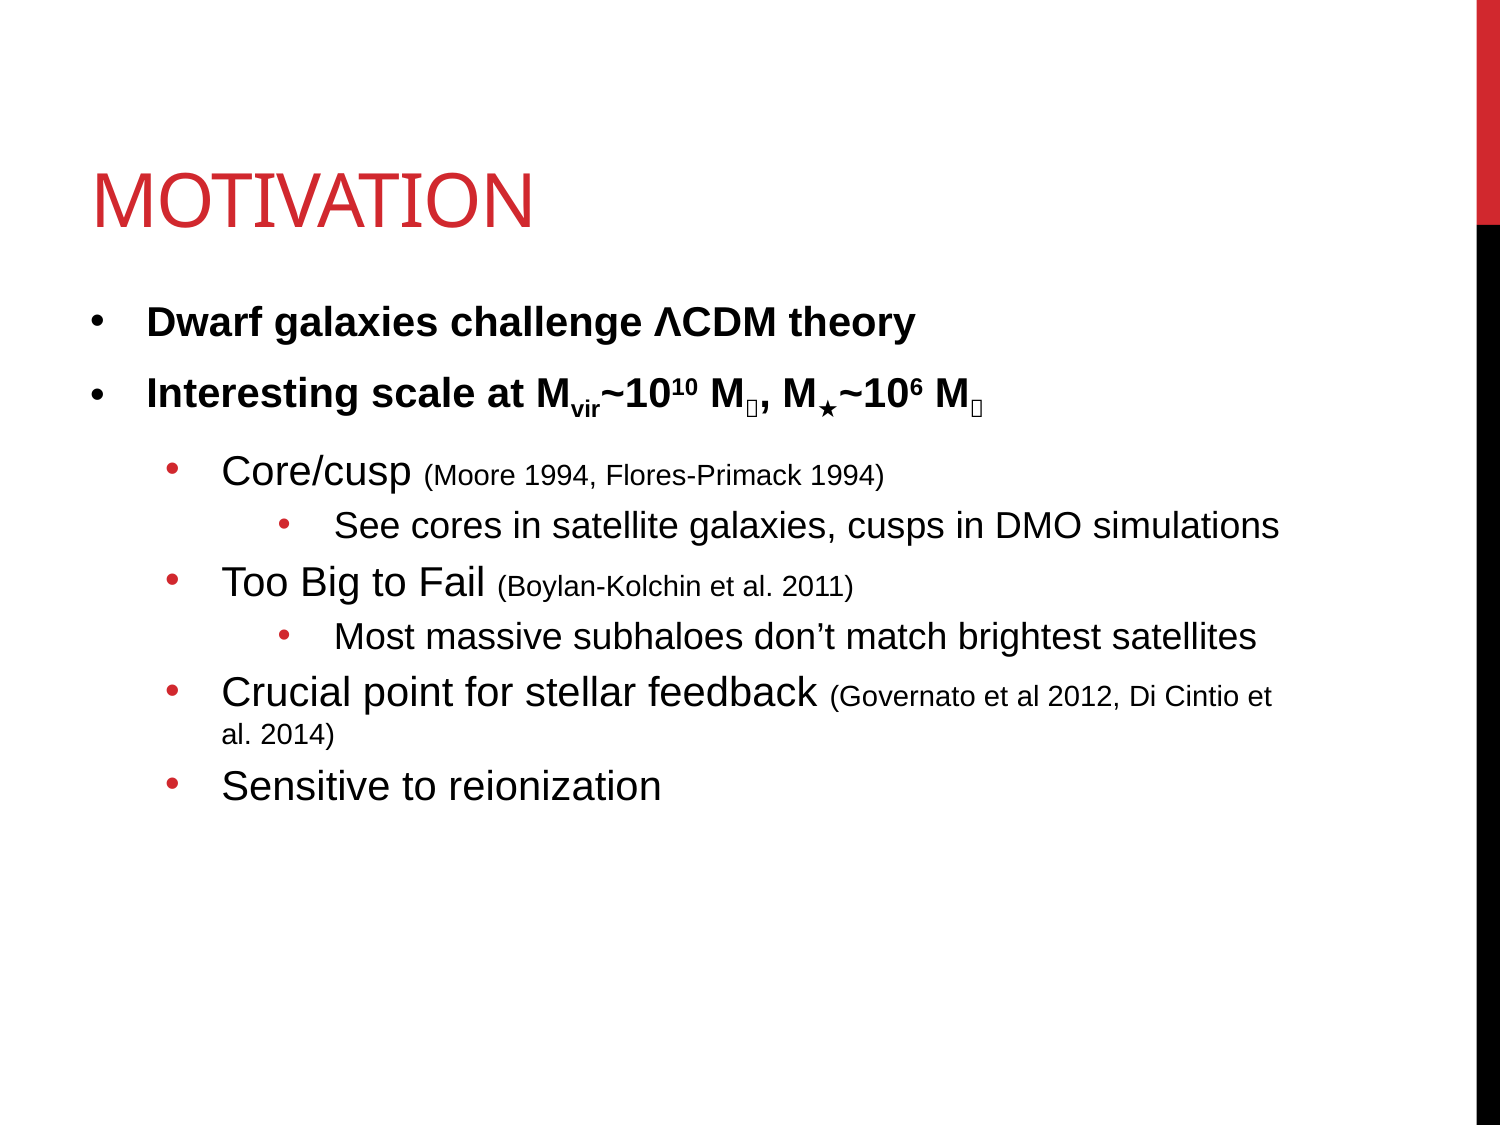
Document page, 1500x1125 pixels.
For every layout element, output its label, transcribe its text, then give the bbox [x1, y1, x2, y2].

title motivation [75, 25, 1025, 250]
list Dwarf galaxies challenge ΛCDM theory Interesting scale at Mvir~1010 M, M★~106 M Core/cusp (Moore 1994, Flores-Primack 1994) See cores in satellite galaxies, cusps in DMO simulations Too Big to Fail (Boylan-Kolchin et al. 2011) Most massive subhaloes don’t match brightest satellites Crucial point for stellar feedback (Governato et al 2012, Di Cintio et al. 2014) Sensitive to reionization [75, 287, 1325, 1005]
